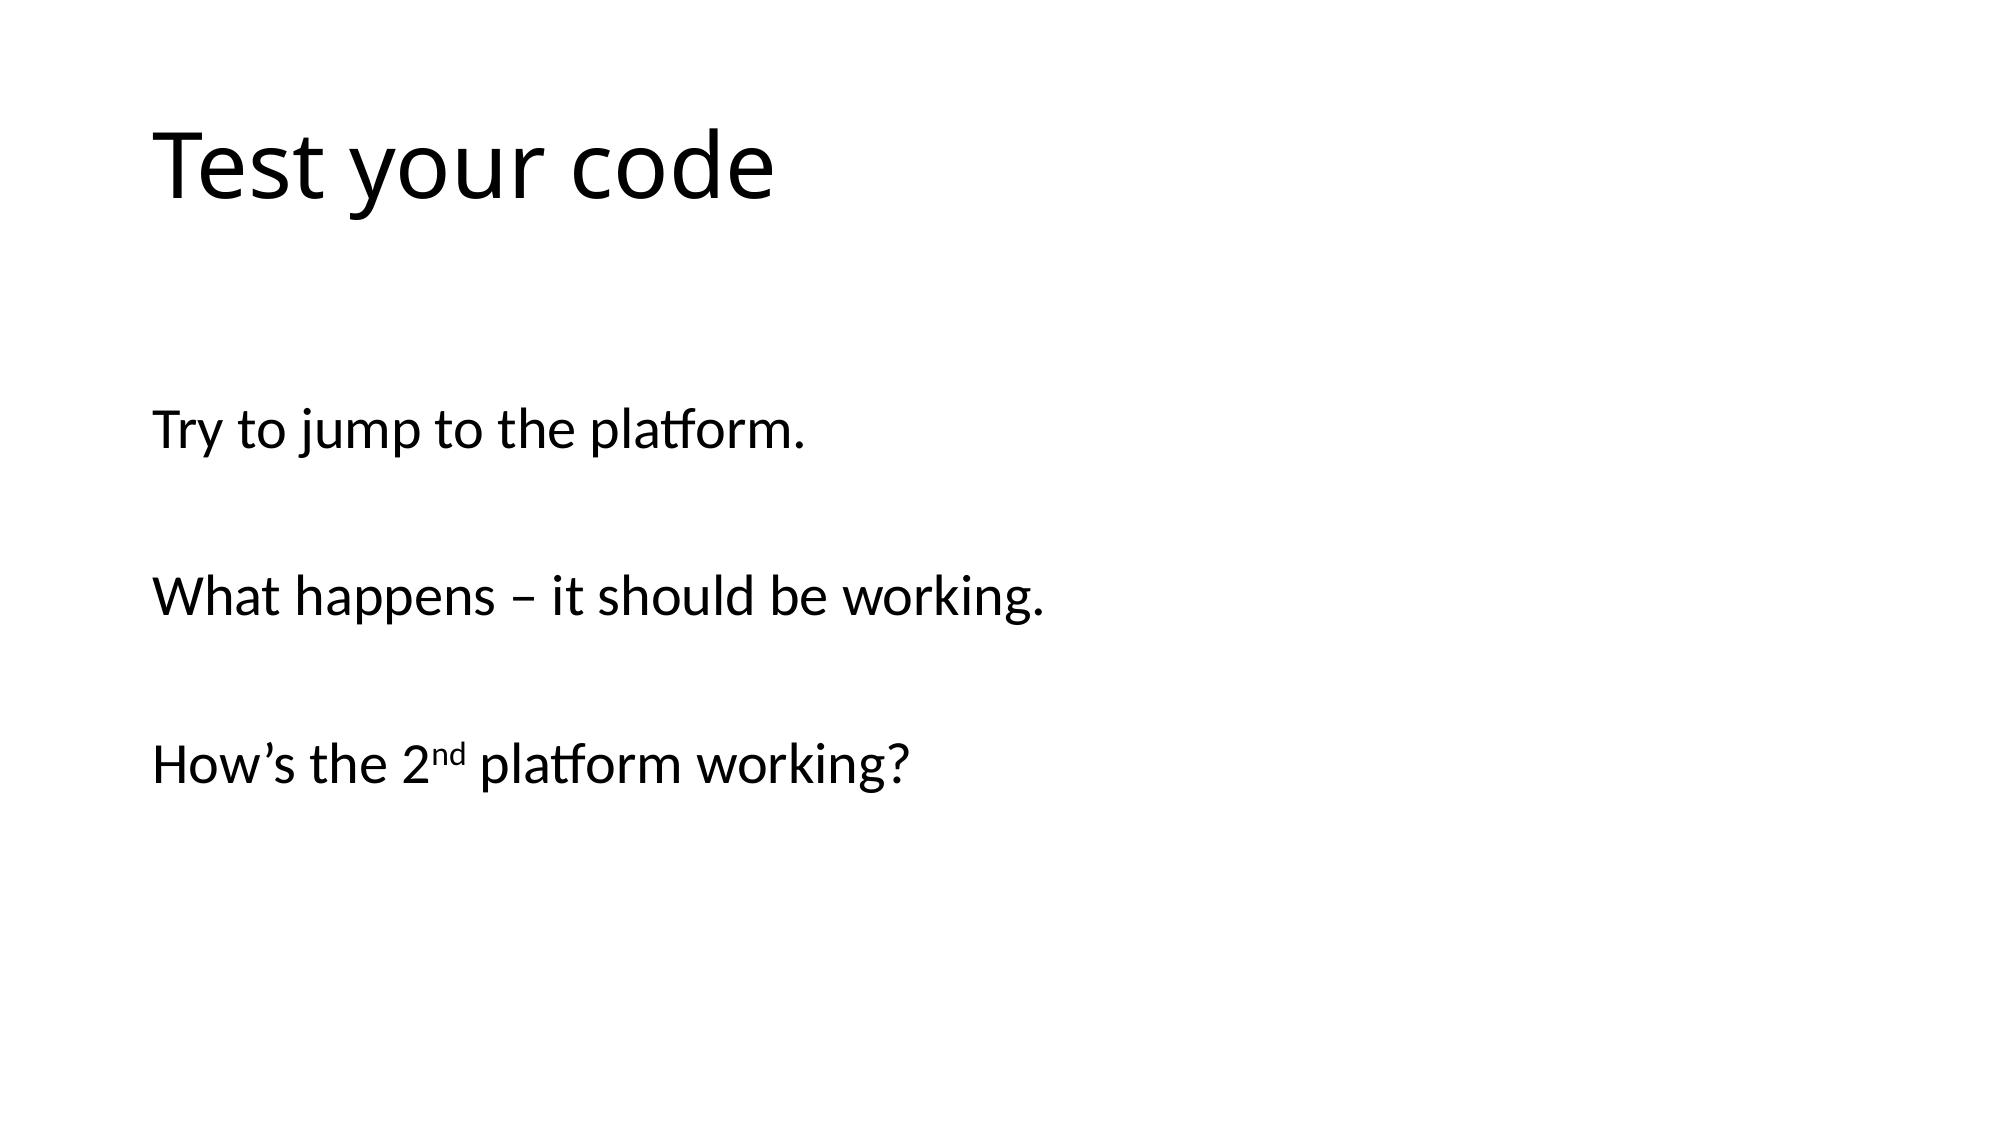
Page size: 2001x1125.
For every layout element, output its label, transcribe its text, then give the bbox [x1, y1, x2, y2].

title Test your code [137, 59, 1863, 278]
list Try to jump to the platform. What happens – it should be working. How’s the 2nd platform working? [137, 299, 1863, 1014]
